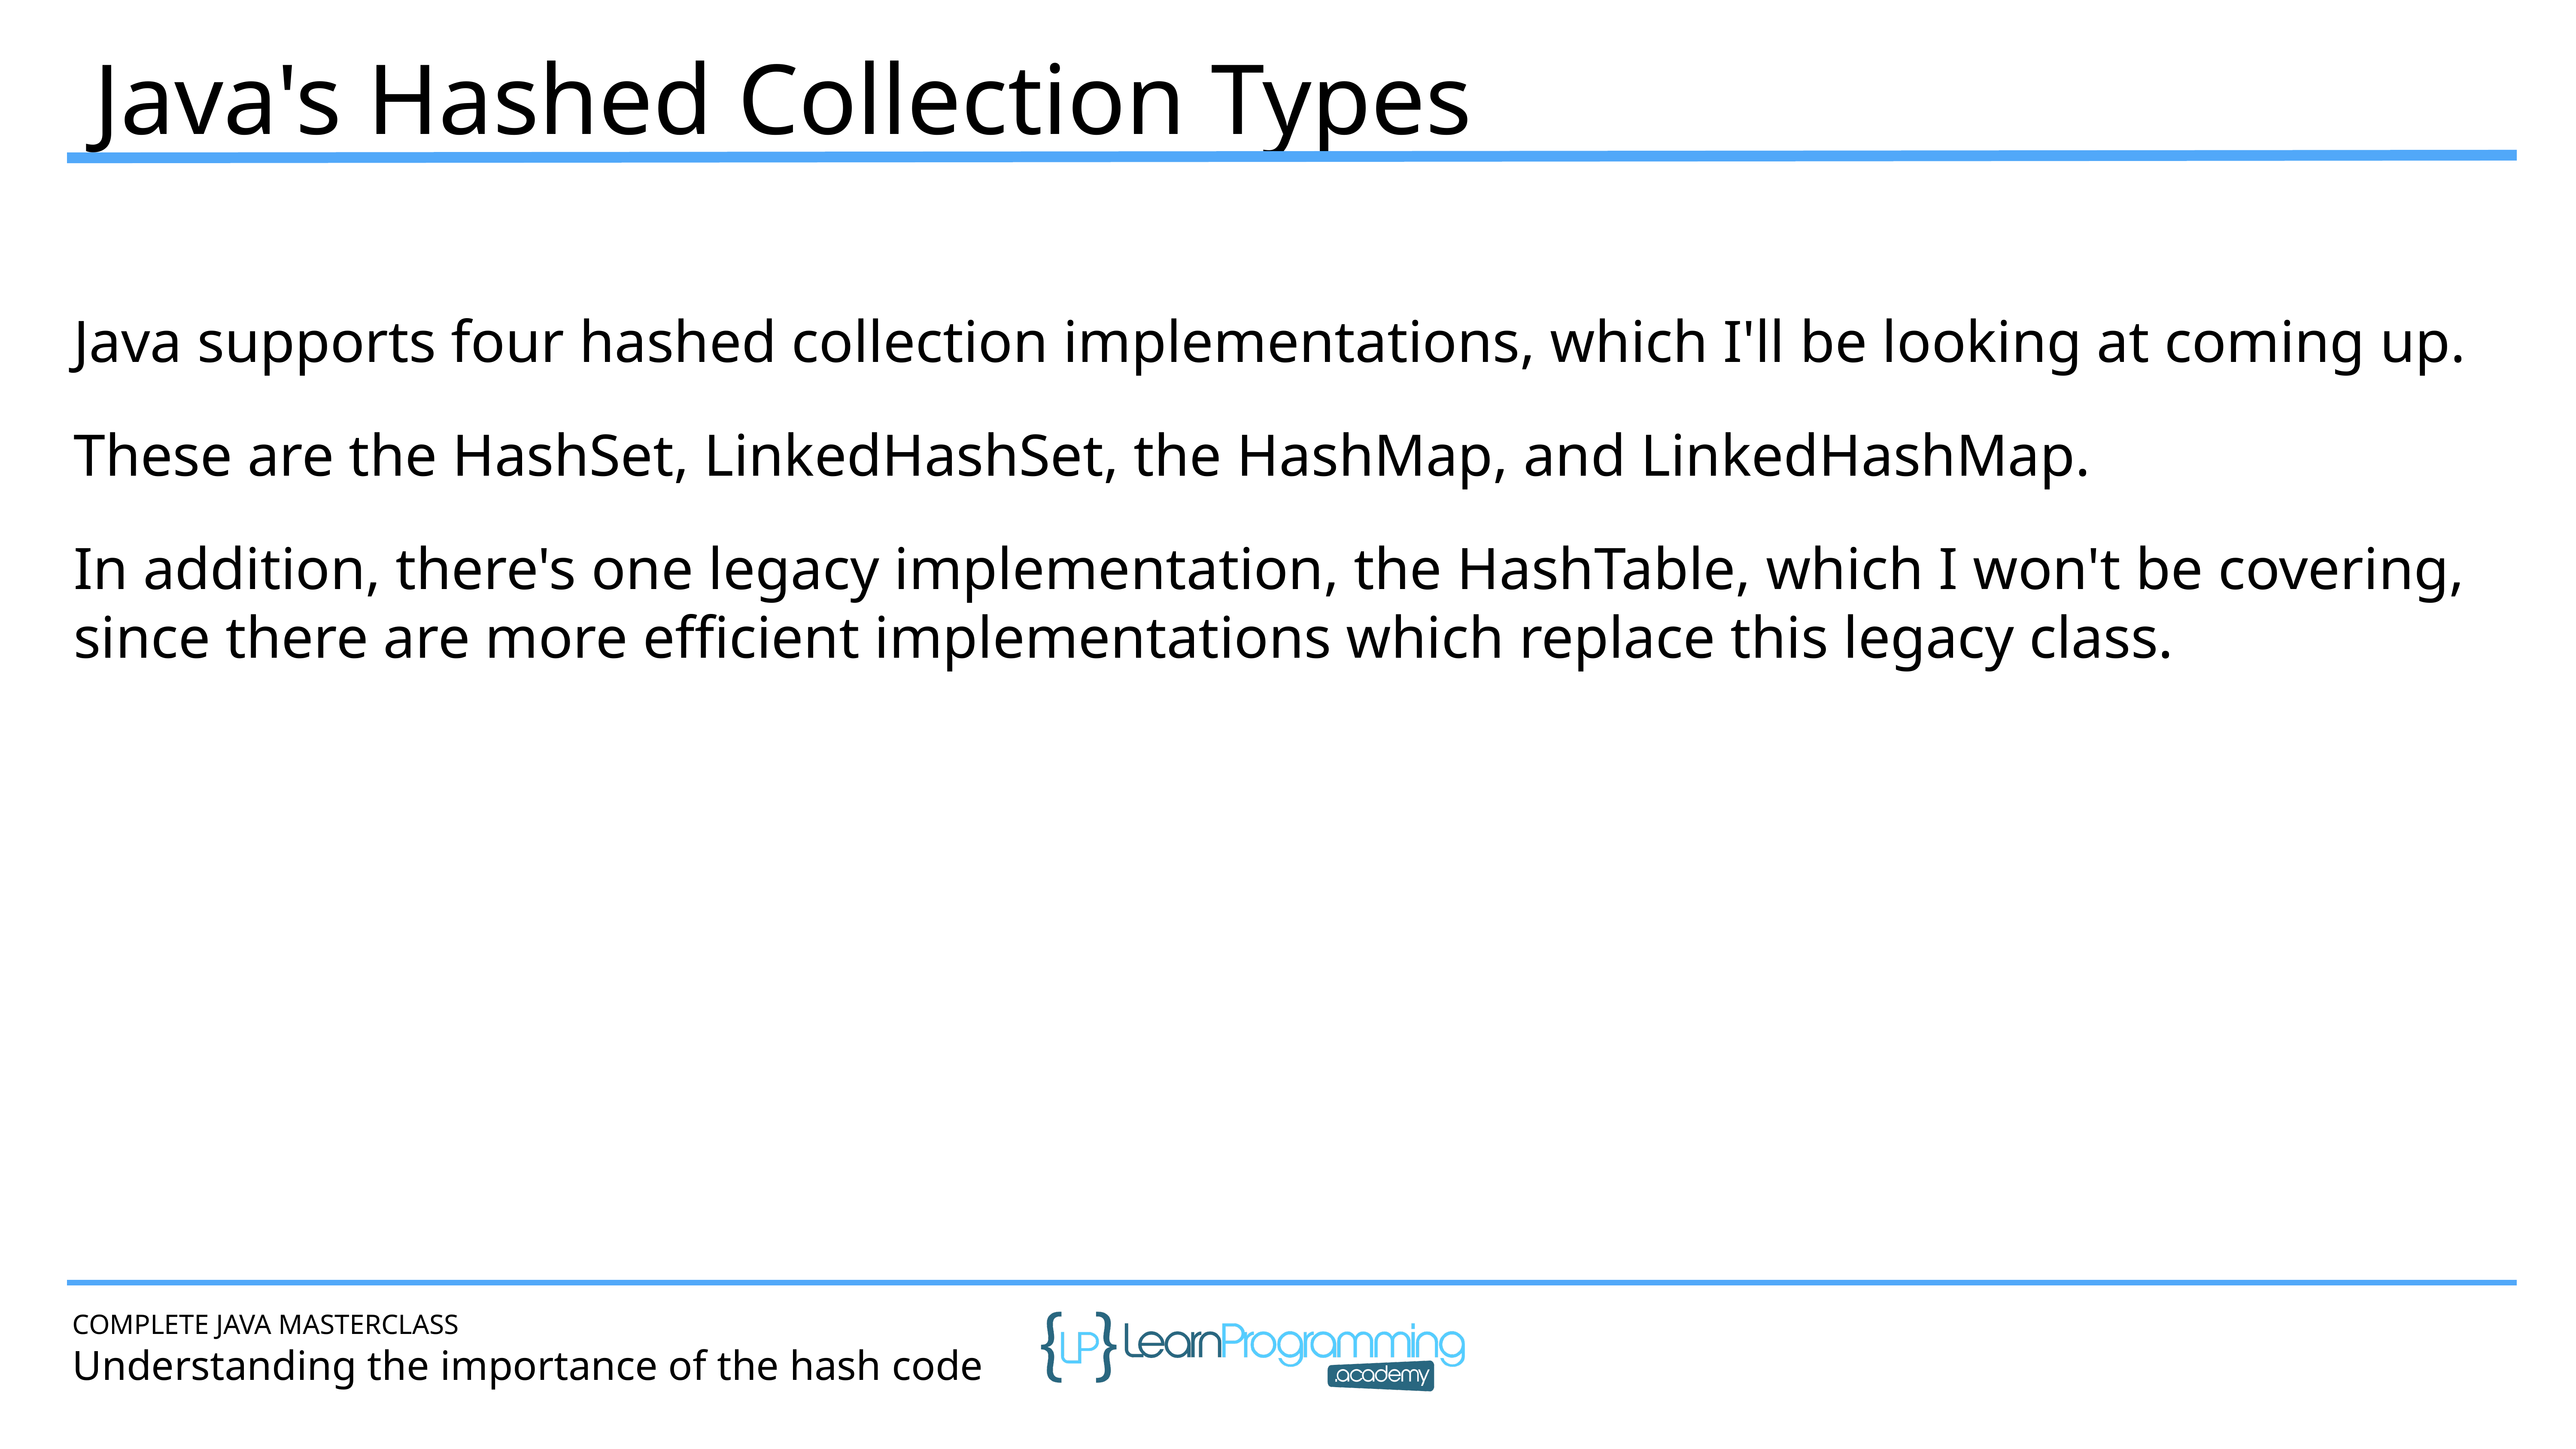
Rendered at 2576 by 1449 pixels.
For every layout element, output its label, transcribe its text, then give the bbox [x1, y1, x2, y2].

text_box Java supports four hashed collection implementations, which I'll be looking at coming up. These are the HashSet, LinkedHashSet, the HashMap, and LinkedHashMap. In addition, there's one legacy implementation, the HashTable, which I won't be covering, since there are more efficient implementations which replace this legacy class. [67, 301, 2517, 1139]
text_box Java's Hashed Collection Types [88, 32, 1478, 159]
text_box COMPLETE JAVA MASTERCLASS Understanding the importance of the hash code [67, 1302, 1030, 1394]
picture [1032, 1302, 1477, 1400]
